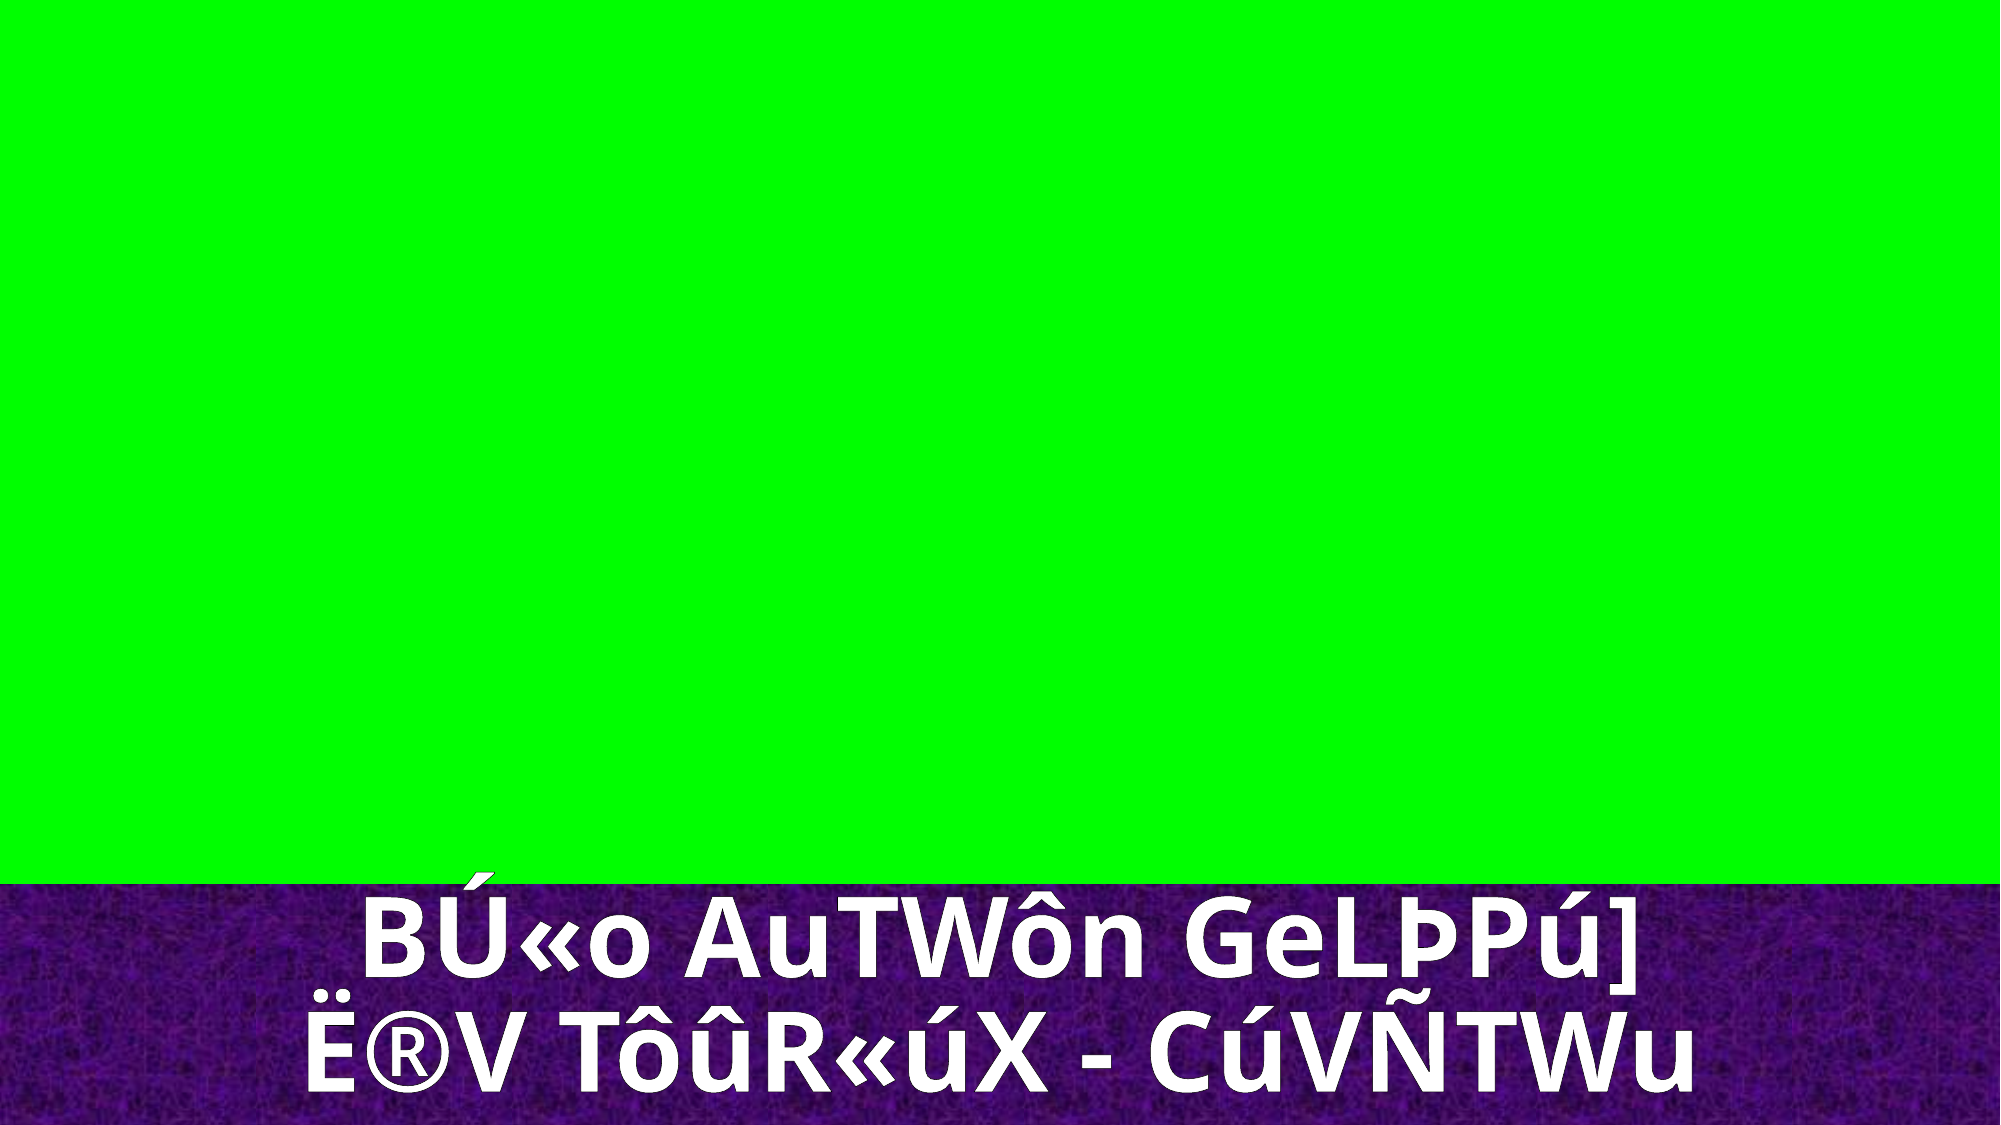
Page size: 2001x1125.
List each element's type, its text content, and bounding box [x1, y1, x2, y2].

text_box BÚ«o AuTWôn GeLÞPú] Ë®V TôûR«úX - CúVÑTWu [249, 877, 1750, 1122]
text_box [0, 884, 2000, 1125]
